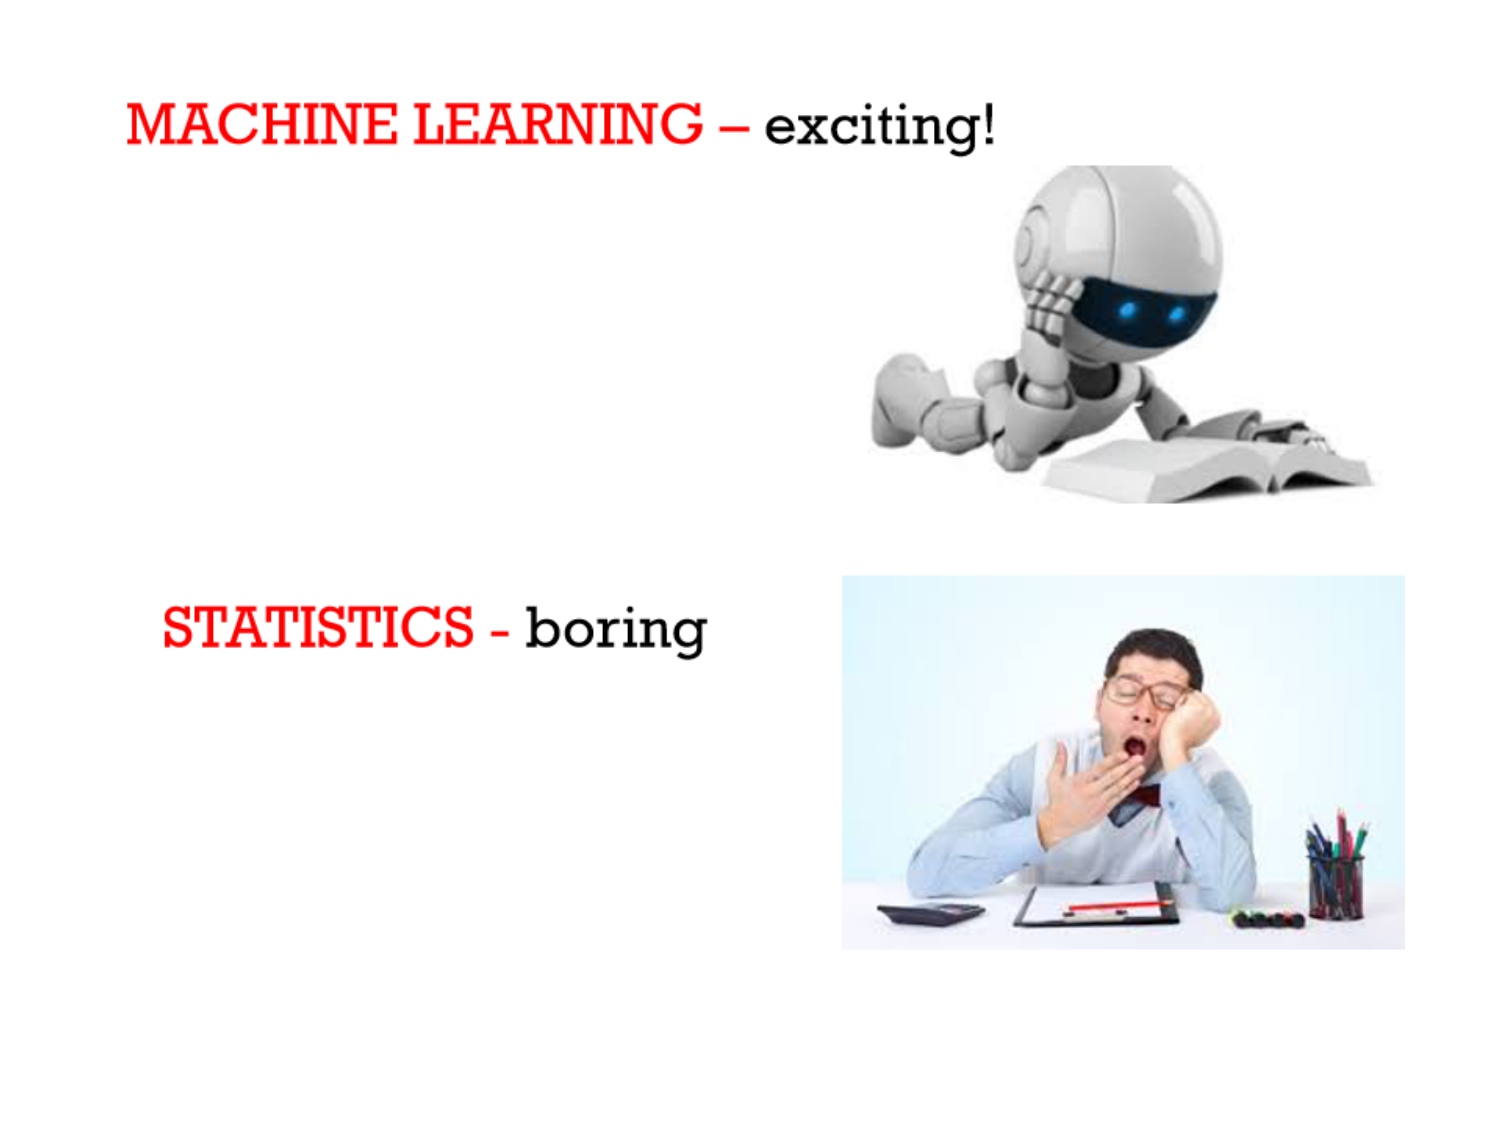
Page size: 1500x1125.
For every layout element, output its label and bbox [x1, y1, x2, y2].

picture [65, 75, 1435, 1050]
